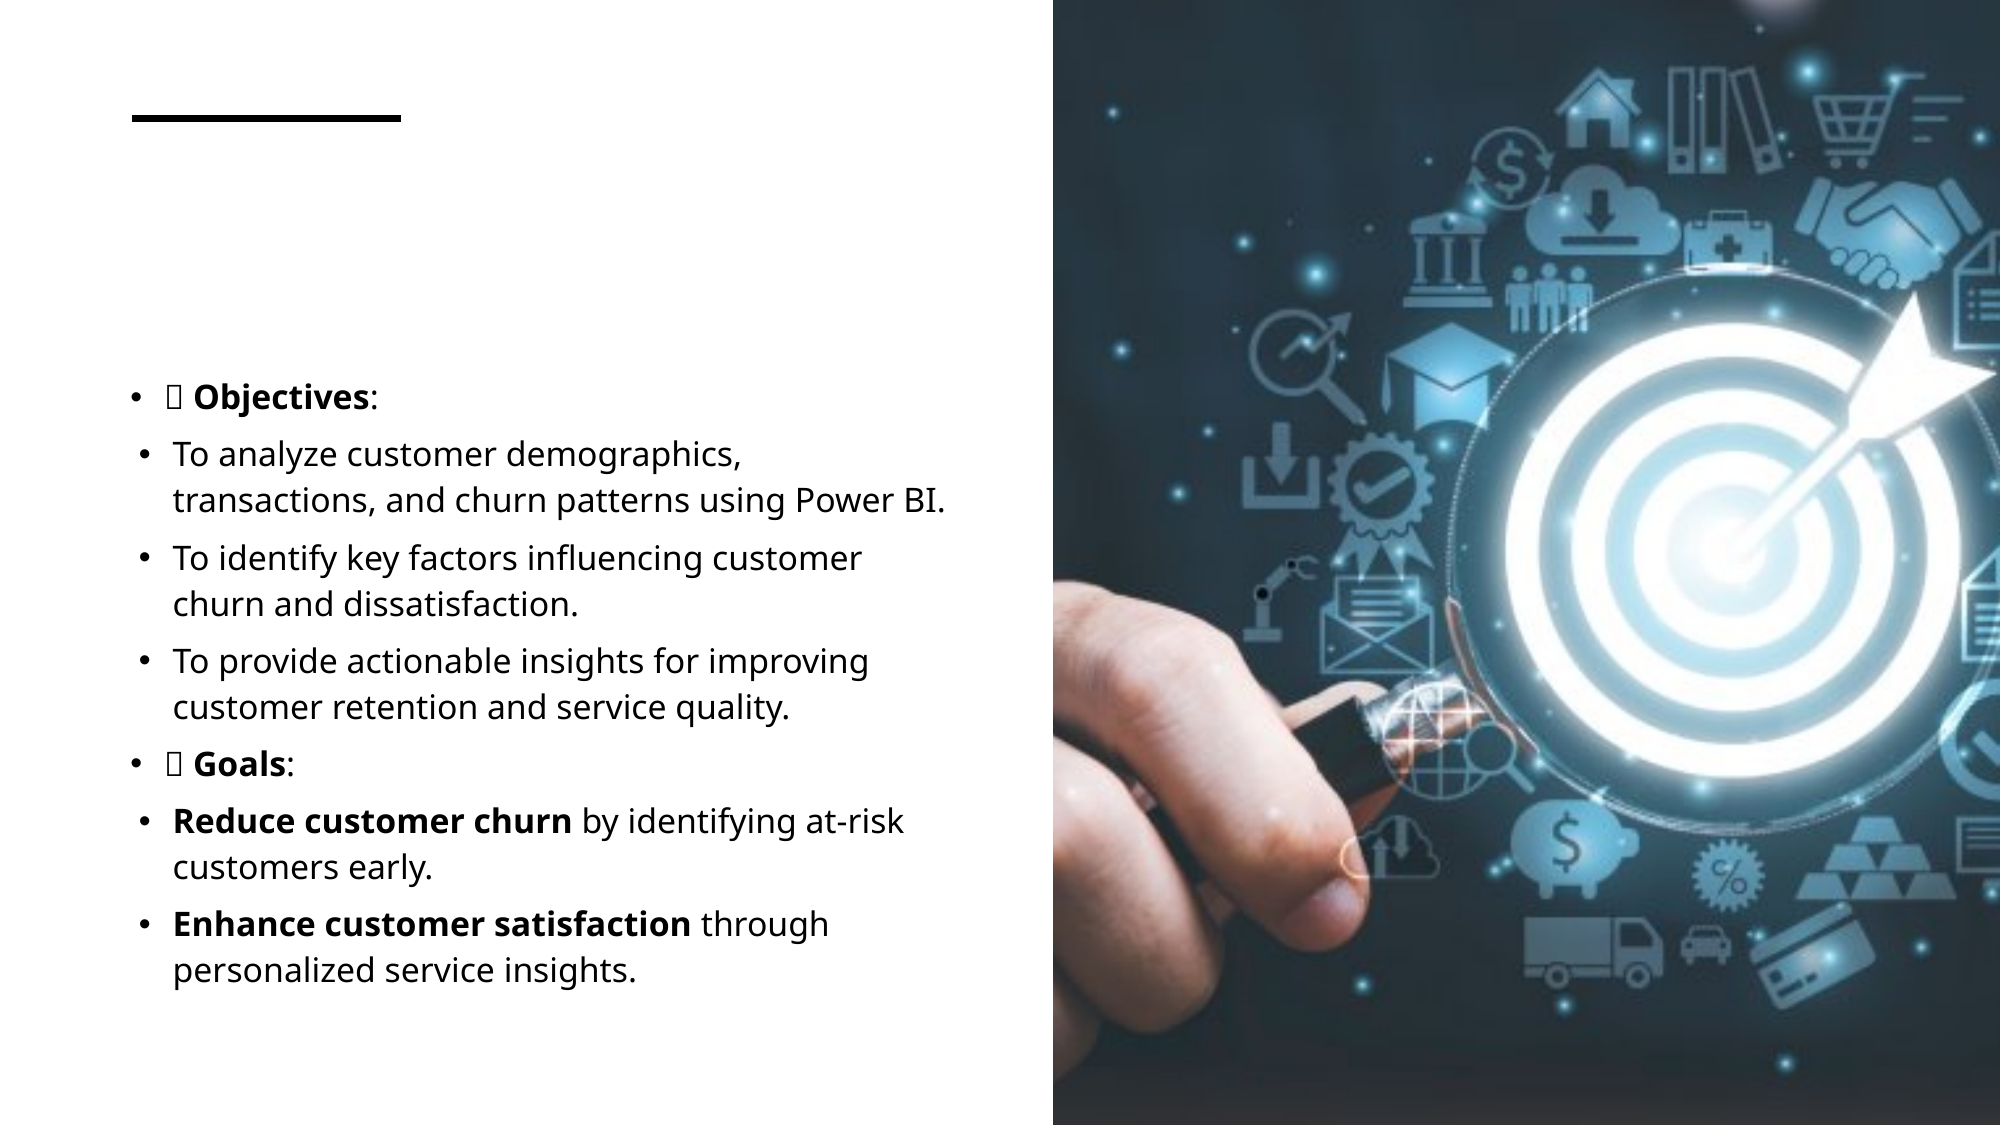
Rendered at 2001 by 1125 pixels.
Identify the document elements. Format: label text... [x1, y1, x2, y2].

picture [1053, 0, 2000, 1125]
text_box ✅ Objectives:​ To analyze customer demographics, transactions, and churn patterns using Power BI.​ To identify key factors influencing customer churn and dissatisfaction.​ To provide actionable insights for improving customer retention and service quality.​ 🎯 Goals:​ Reduce customer churn by identifying at-risk customers early.​ Enhance customer satisfaction through personalized service insights.​ [115, 365, 968, 1011]
text_box [0, 0, 1053, 1125]
